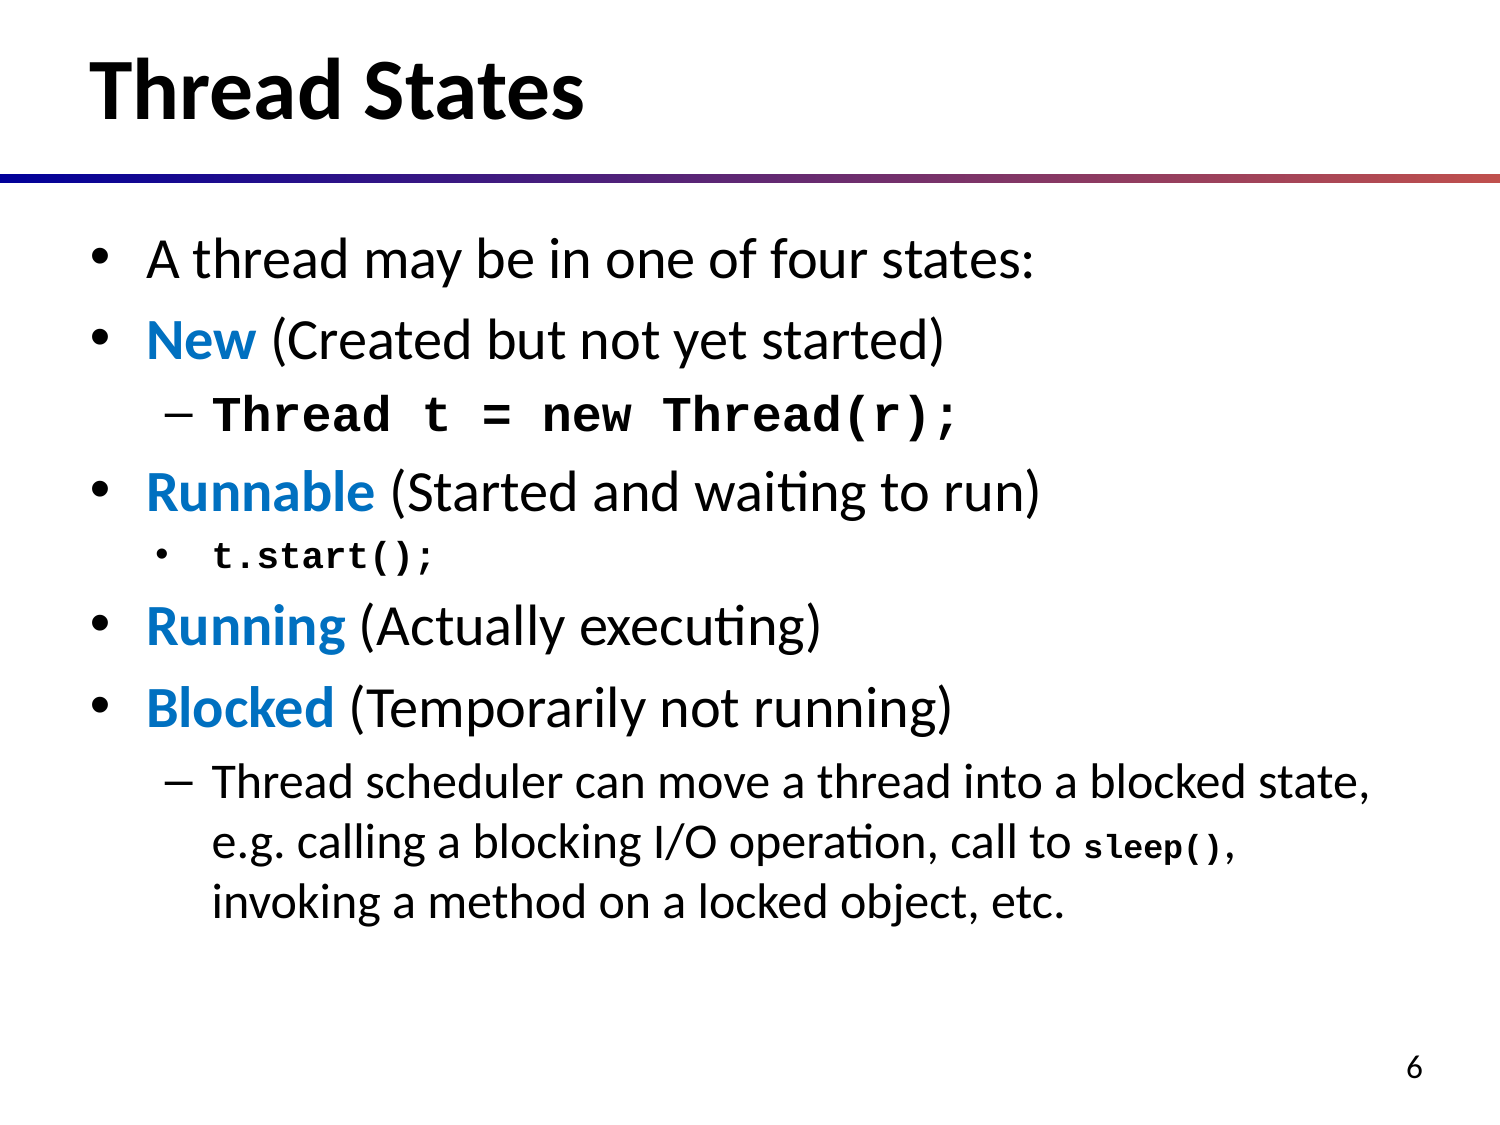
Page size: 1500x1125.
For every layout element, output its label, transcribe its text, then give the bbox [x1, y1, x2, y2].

title Thread States [75, 24, 1438, 150]
list A thread may be in one of four states: New (Created but not yet started) Thread t = new Thread(r); Runnable (Started and waiting to run) t.start(); Running (Actually executing) Blocked (Temporarily not running) Thread scheduler can move a thread into a blocked state, e.g. calling a blocking I/O operation, call to sleep(), invoking a method on a locked object, etc. [75, 212, 1425, 1025]
